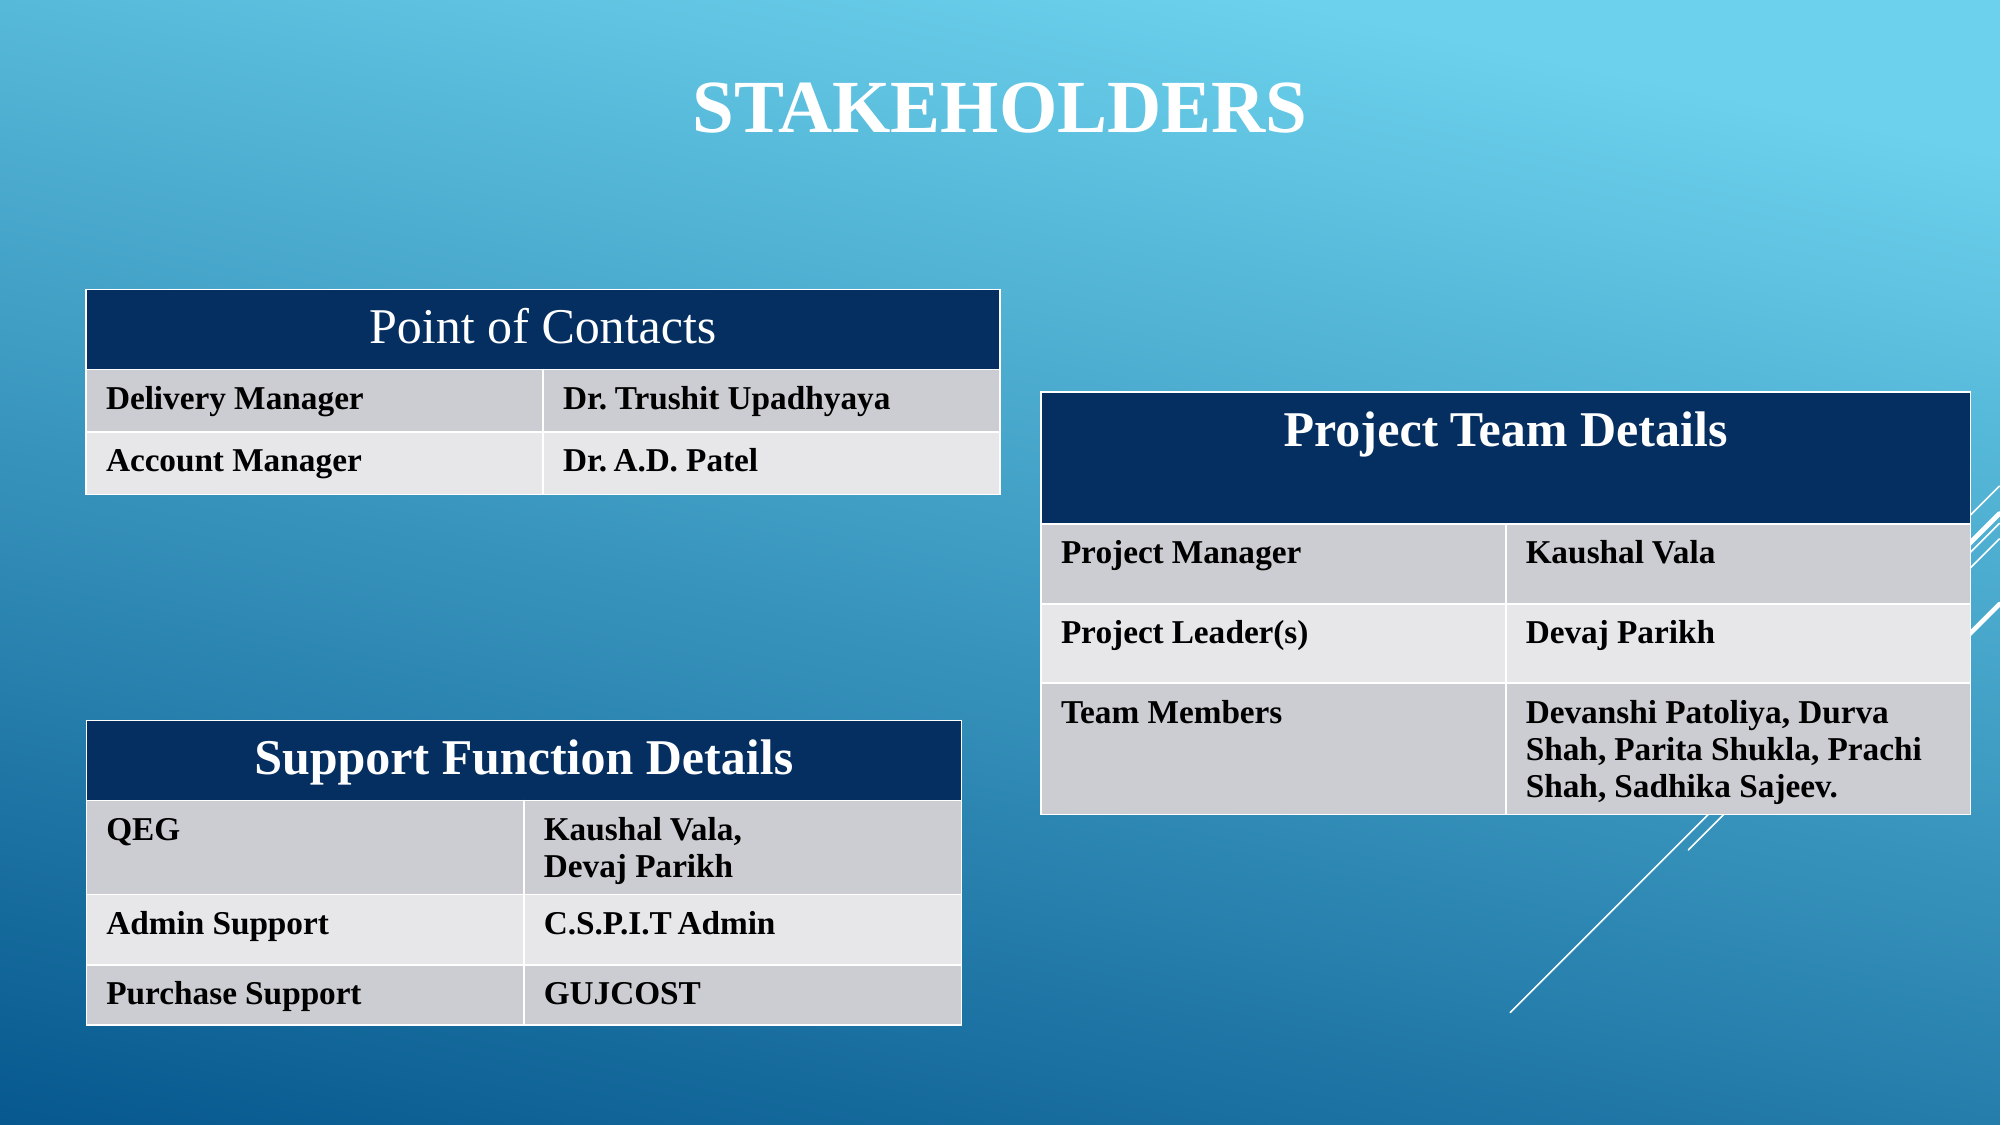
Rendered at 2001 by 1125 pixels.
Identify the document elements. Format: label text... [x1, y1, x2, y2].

table_cell Admin Support [87, 895, 523, 964]
table_cell Devanshi Patoliya, Durva Shah, Parita Shukla, Prachi Shah, Sadhika Sajeev. [1507, 684, 1970, 814]
table_cell GUJCOST [525, 966, 961, 1024]
table_header Support Function Details [87, 721, 961, 800]
table_cell Devaj Parikh [1507, 605, 1970, 682]
table_header Project Team Details [1042, 393, 1970, 523]
table_cell Project Manager [1042, 525, 1505, 603]
table_header Point of Contacts [87, 290, 999, 369]
title Stakeholders [0, 0, 2000, 205]
table_cell C.S.P.I.T Admin [525, 895, 961, 964]
table_cell Project Leader(s) [1042, 605, 1505, 682]
table_cell Purchase Support [87, 966, 523, 1024]
table_cell Delivery Manager [87, 370, 542, 431]
table_cell Dr. Trushit Upadhyaya [544, 370, 999, 431]
table_cell Kaushal Vala, Devaj Parikh [525, 801, 961, 894]
table_cell Account Manager [87, 433, 542, 494]
table_cell Kaushal Vala [1507, 525, 1970, 603]
table_cell Team Members [1042, 684, 1505, 814]
table_cell Dr. A.D. Patel [544, 433, 999, 494]
table_cell QEG [87, 801, 523, 894]
